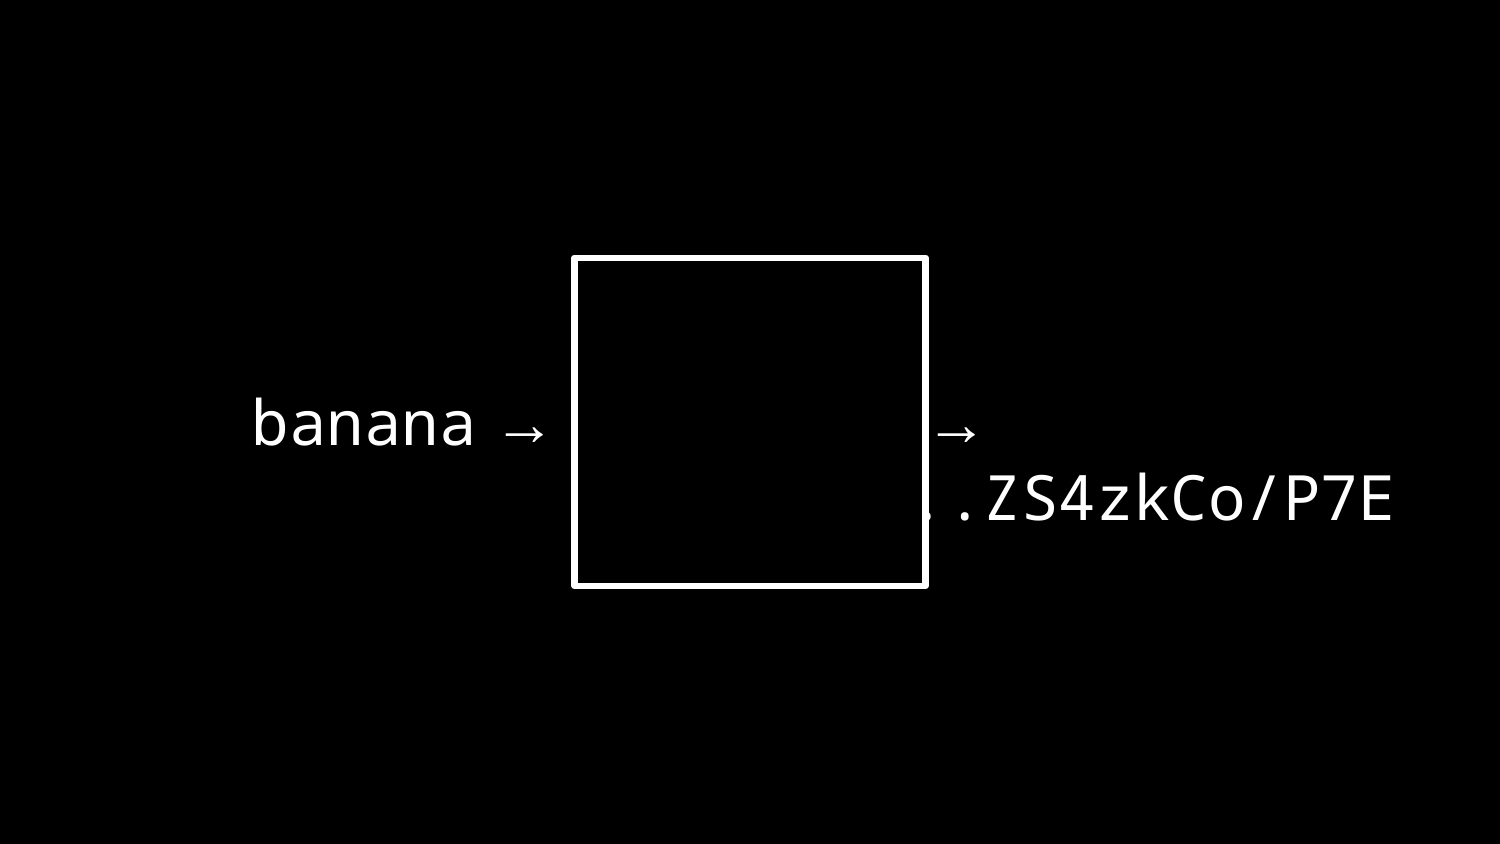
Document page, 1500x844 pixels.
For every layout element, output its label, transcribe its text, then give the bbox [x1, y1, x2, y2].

text_box → ..ZS4zkCo/P7E [893, 367, 1500, 506]
text_box banana → [0, 367, 607, 506]
text_box [574, 257, 926, 587]
